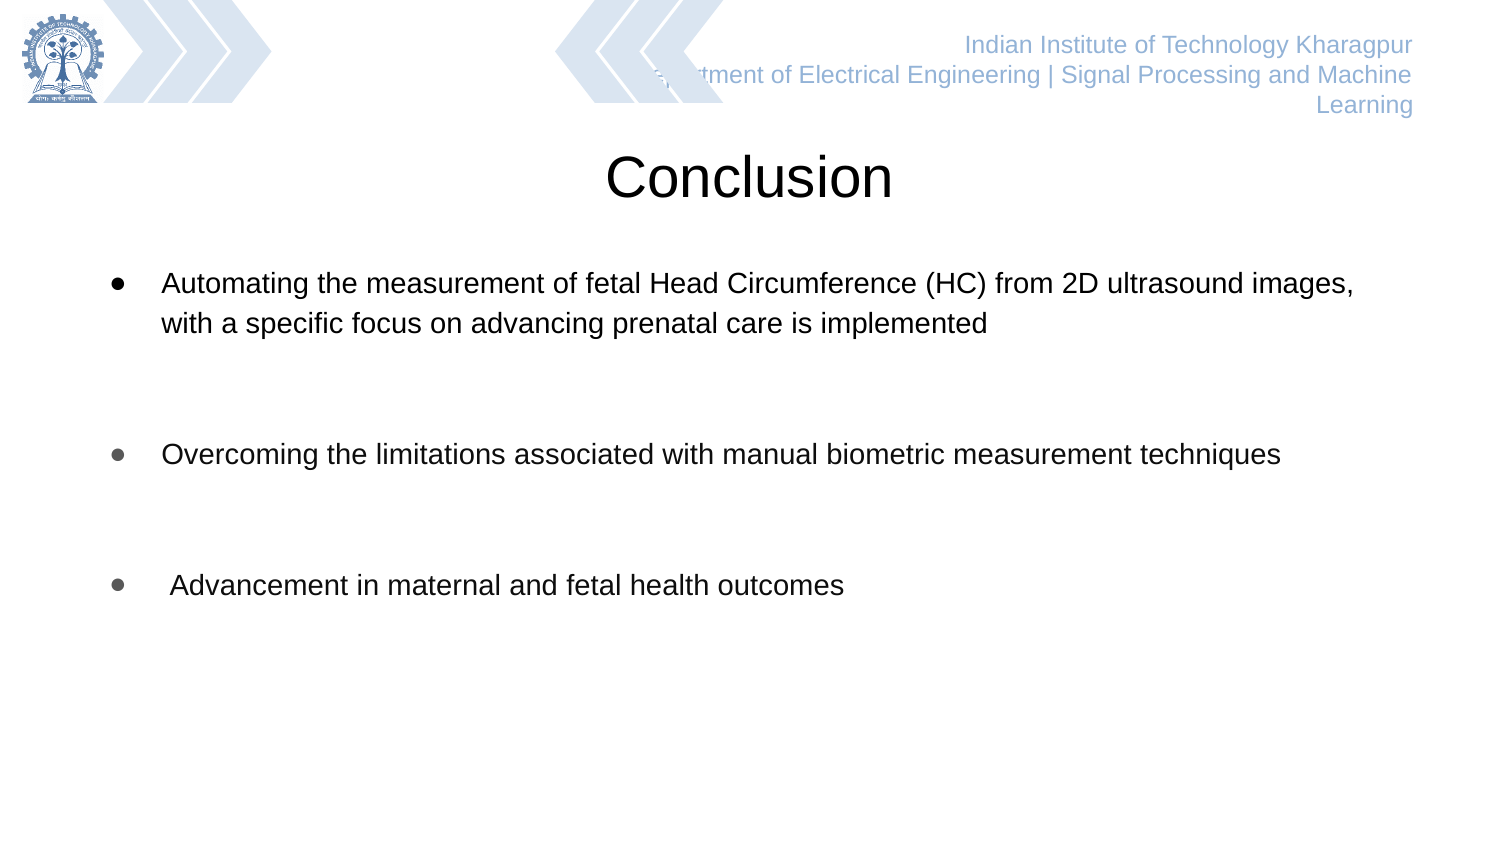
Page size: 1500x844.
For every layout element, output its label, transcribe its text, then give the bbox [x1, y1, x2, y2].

list Automating the measurement of fetal Head Circumference (HC) from 2D ultrasound images, with a specific focus on advancing prenatal care is implemented Overcoming the limitations associated with manual biometric measurement techniques Advancement in maternal and fetal health outcomes [75, 253, 1425, 754]
title Conclusion [75, 111, 1425, 236]
picture [22, 14, 104, 103]
